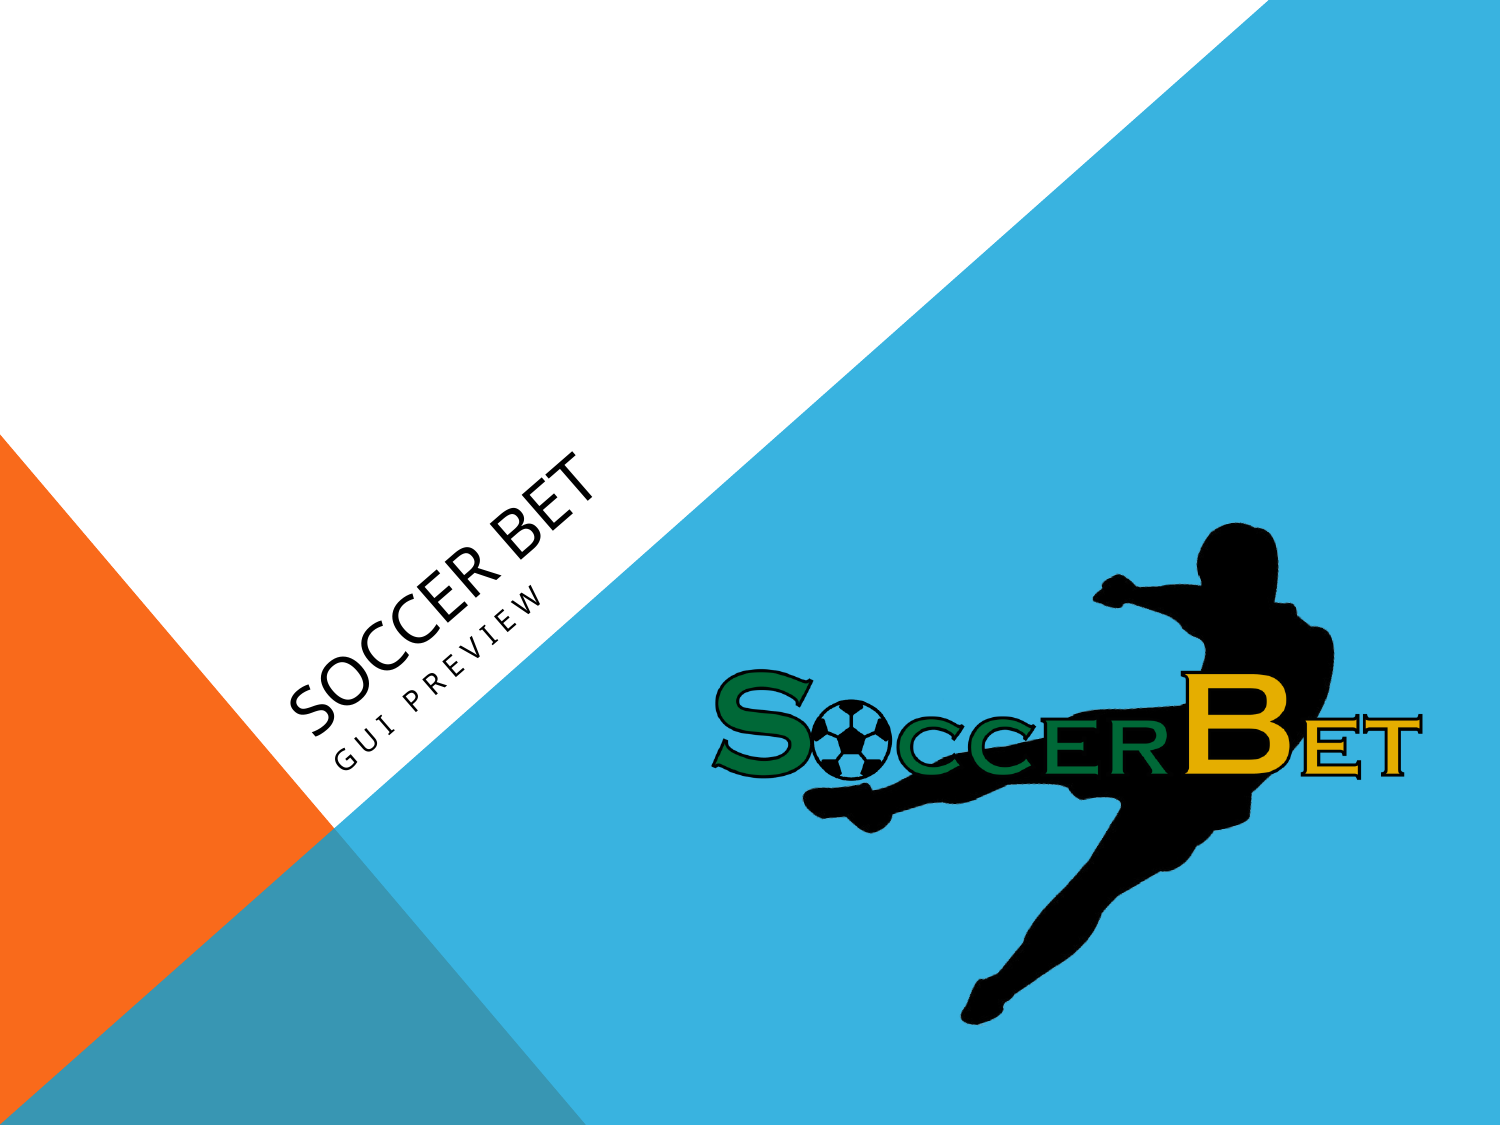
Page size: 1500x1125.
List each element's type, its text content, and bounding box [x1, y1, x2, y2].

title Soccer bet [182, 4, 1012, 761]
subtitle GUI PREVIEW [312, 61, 1154, 804]
picture [705, 479, 1424, 1078]
